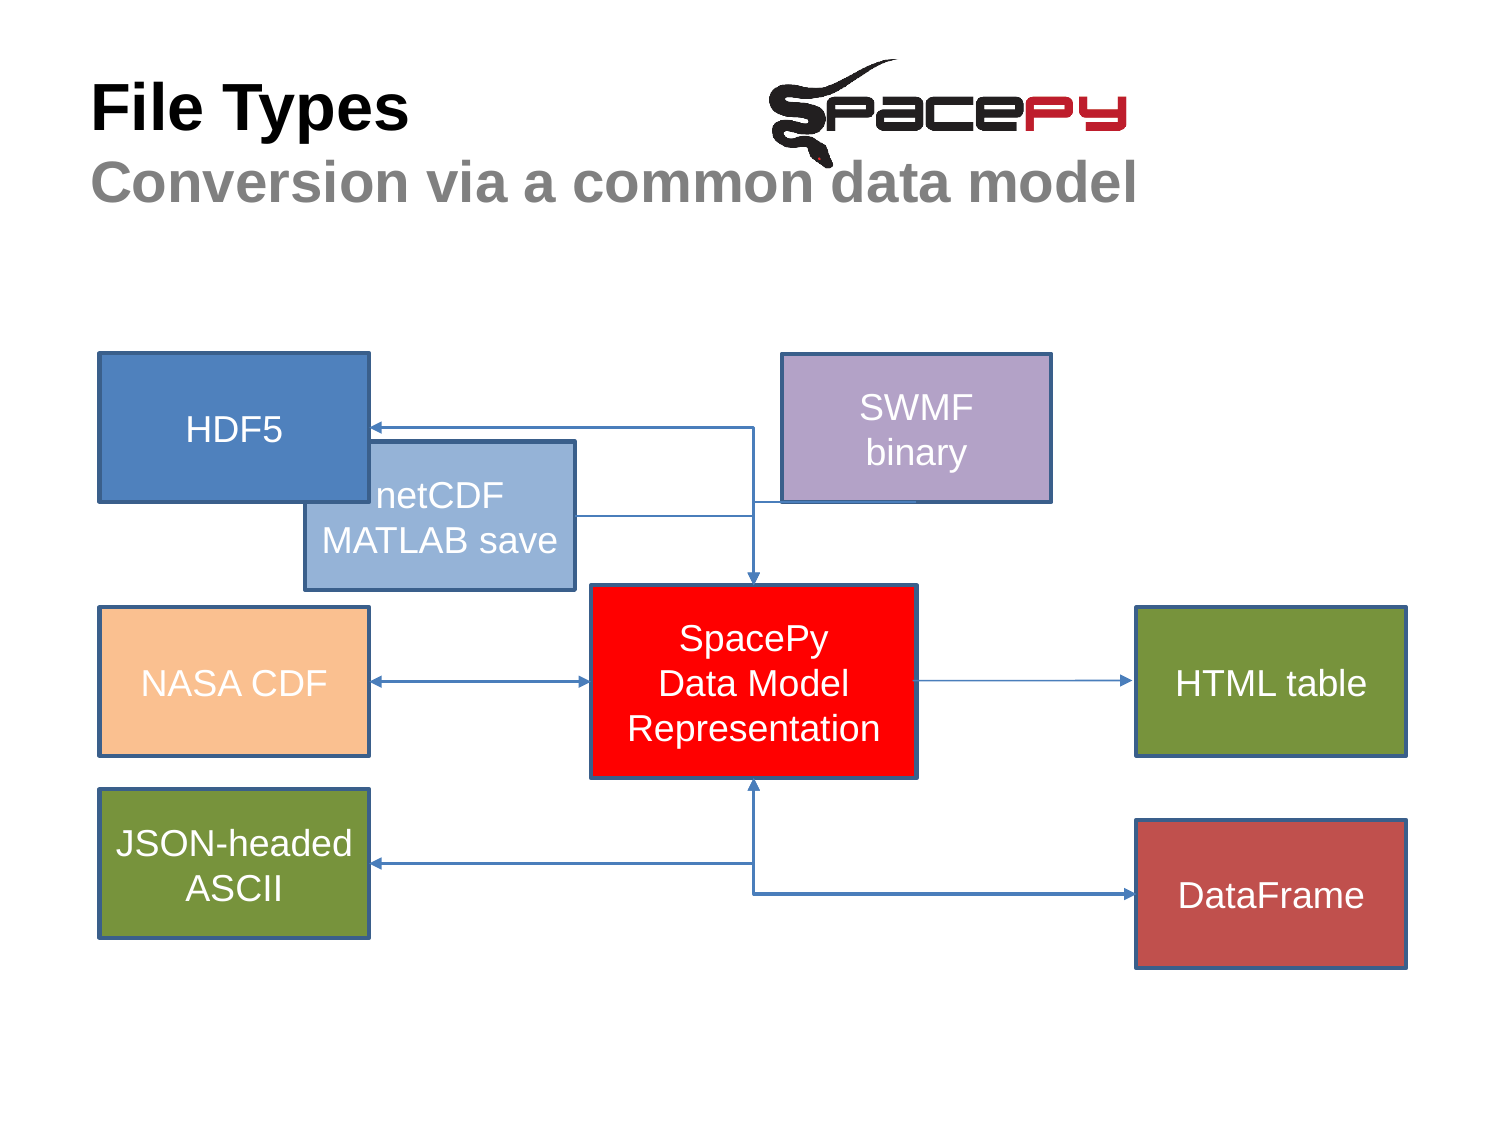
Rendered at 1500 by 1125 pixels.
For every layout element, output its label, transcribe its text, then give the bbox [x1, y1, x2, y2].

text_box SWMF binary [781, 353, 1052, 502]
text_box DataFrame [1136, 819, 1407, 969]
text_box [912, 674, 1133, 687]
text_box SpacePy Data Model Representation [591, 592, 917, 776]
text_box HTML table [1136, 607, 1407, 756]
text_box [368, 427, 754, 586]
picture [762, 55, 1133, 176]
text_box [753, 501, 917, 586]
text_box NASA CDF [99, 607, 370, 756]
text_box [368, 777, 752, 864]
text_box HDF5 [99, 353, 370, 502]
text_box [753, 777, 1137, 895]
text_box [574, 515, 748, 586]
text_box netCDF MATLAB save [305, 502, 365, 590]
text_box File Types Conversion via a common data model [75, 45, 1425, 233]
text_box JSON-headed ASCII [99, 789, 370, 938]
